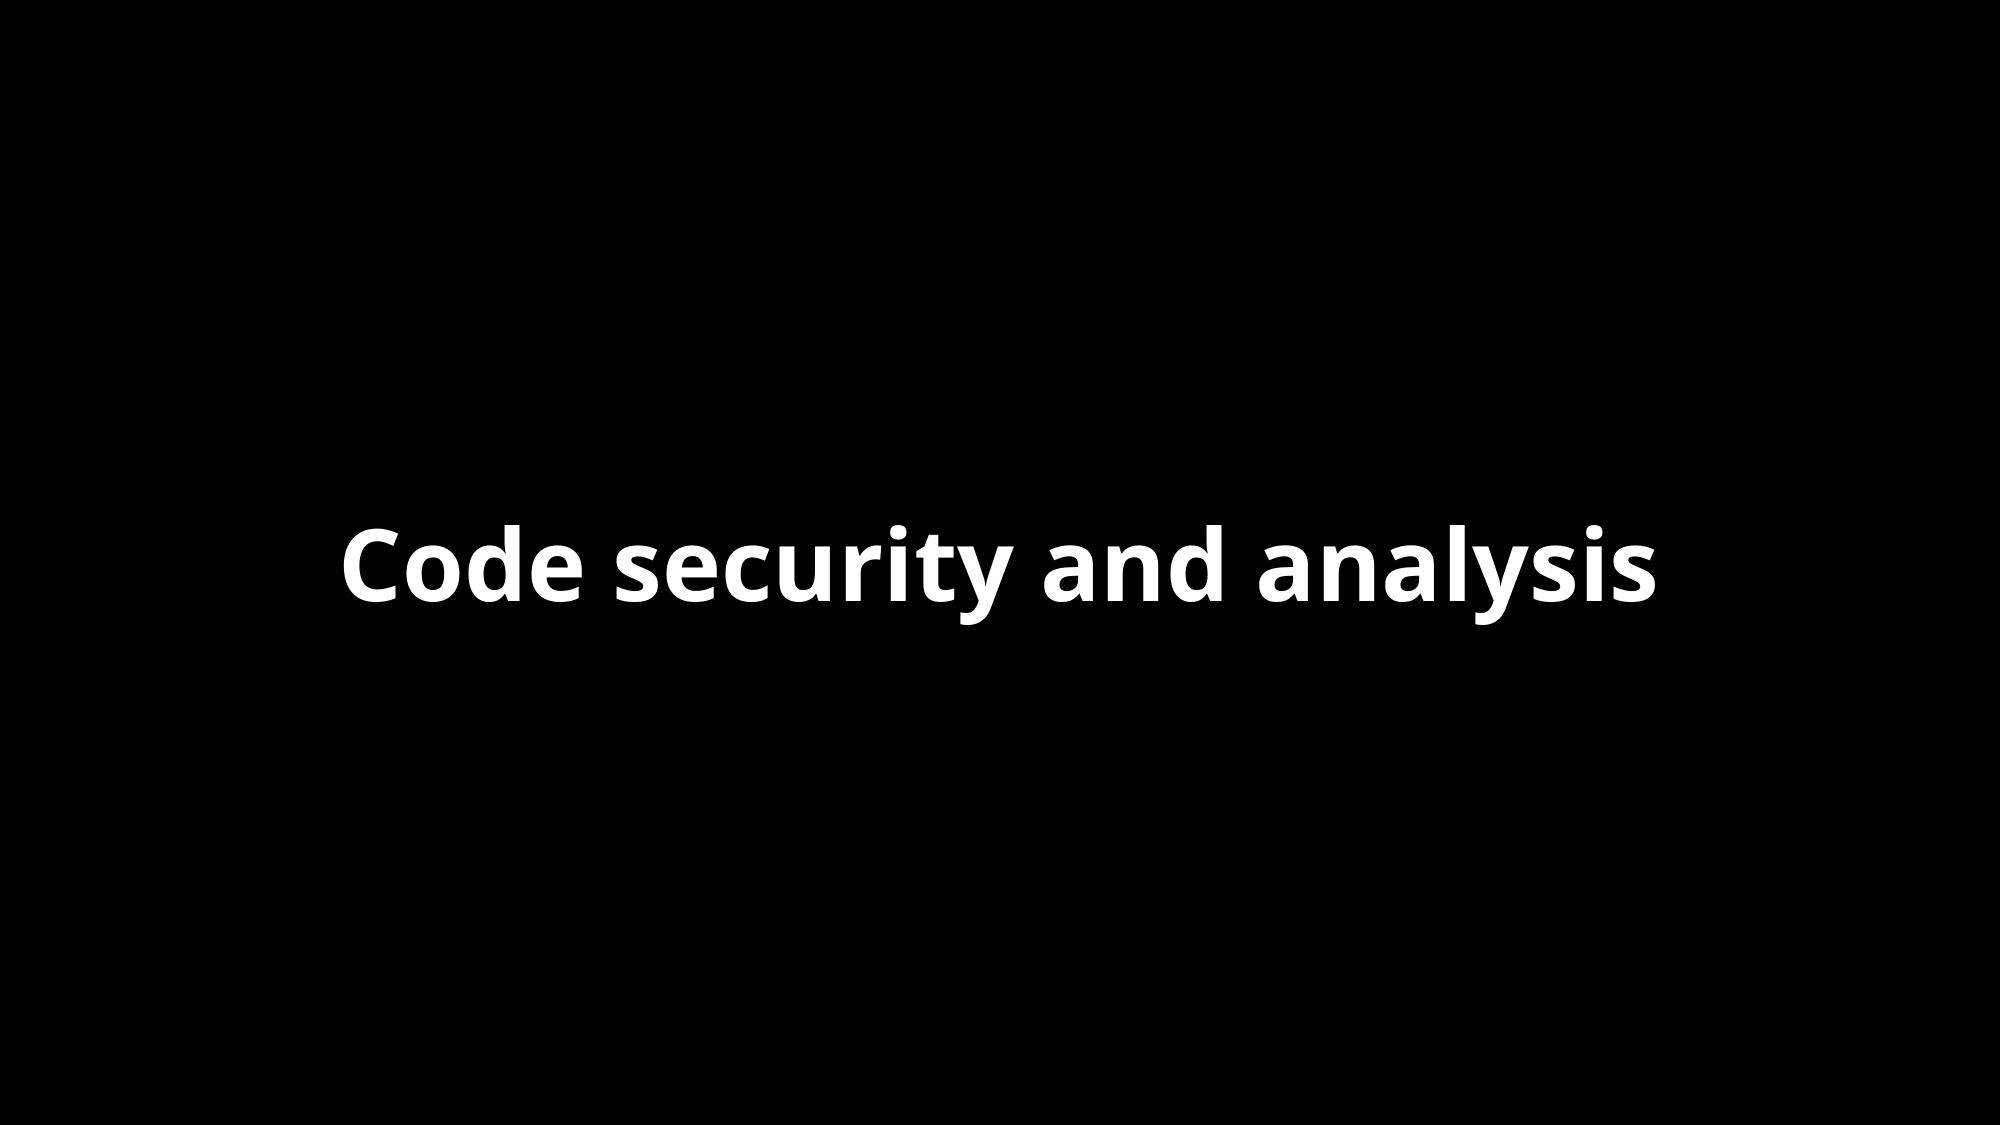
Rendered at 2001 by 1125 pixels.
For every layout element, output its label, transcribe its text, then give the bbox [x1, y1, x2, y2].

text_box Code security and analysis [323, 494, 1676, 629]
